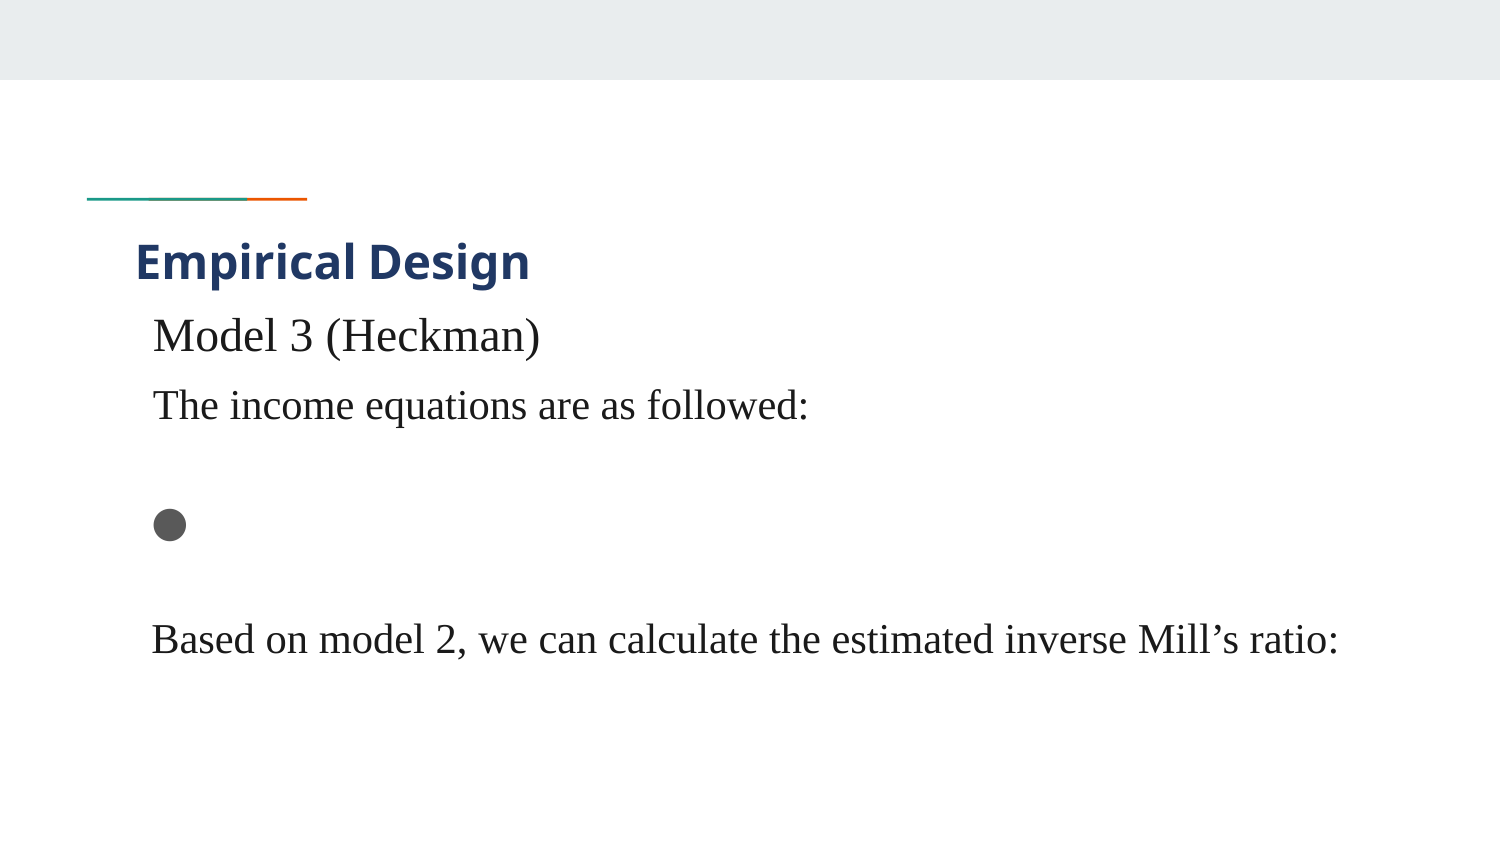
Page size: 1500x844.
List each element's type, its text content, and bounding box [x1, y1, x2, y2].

title Empirical Design [119, 216, 1381, 305]
